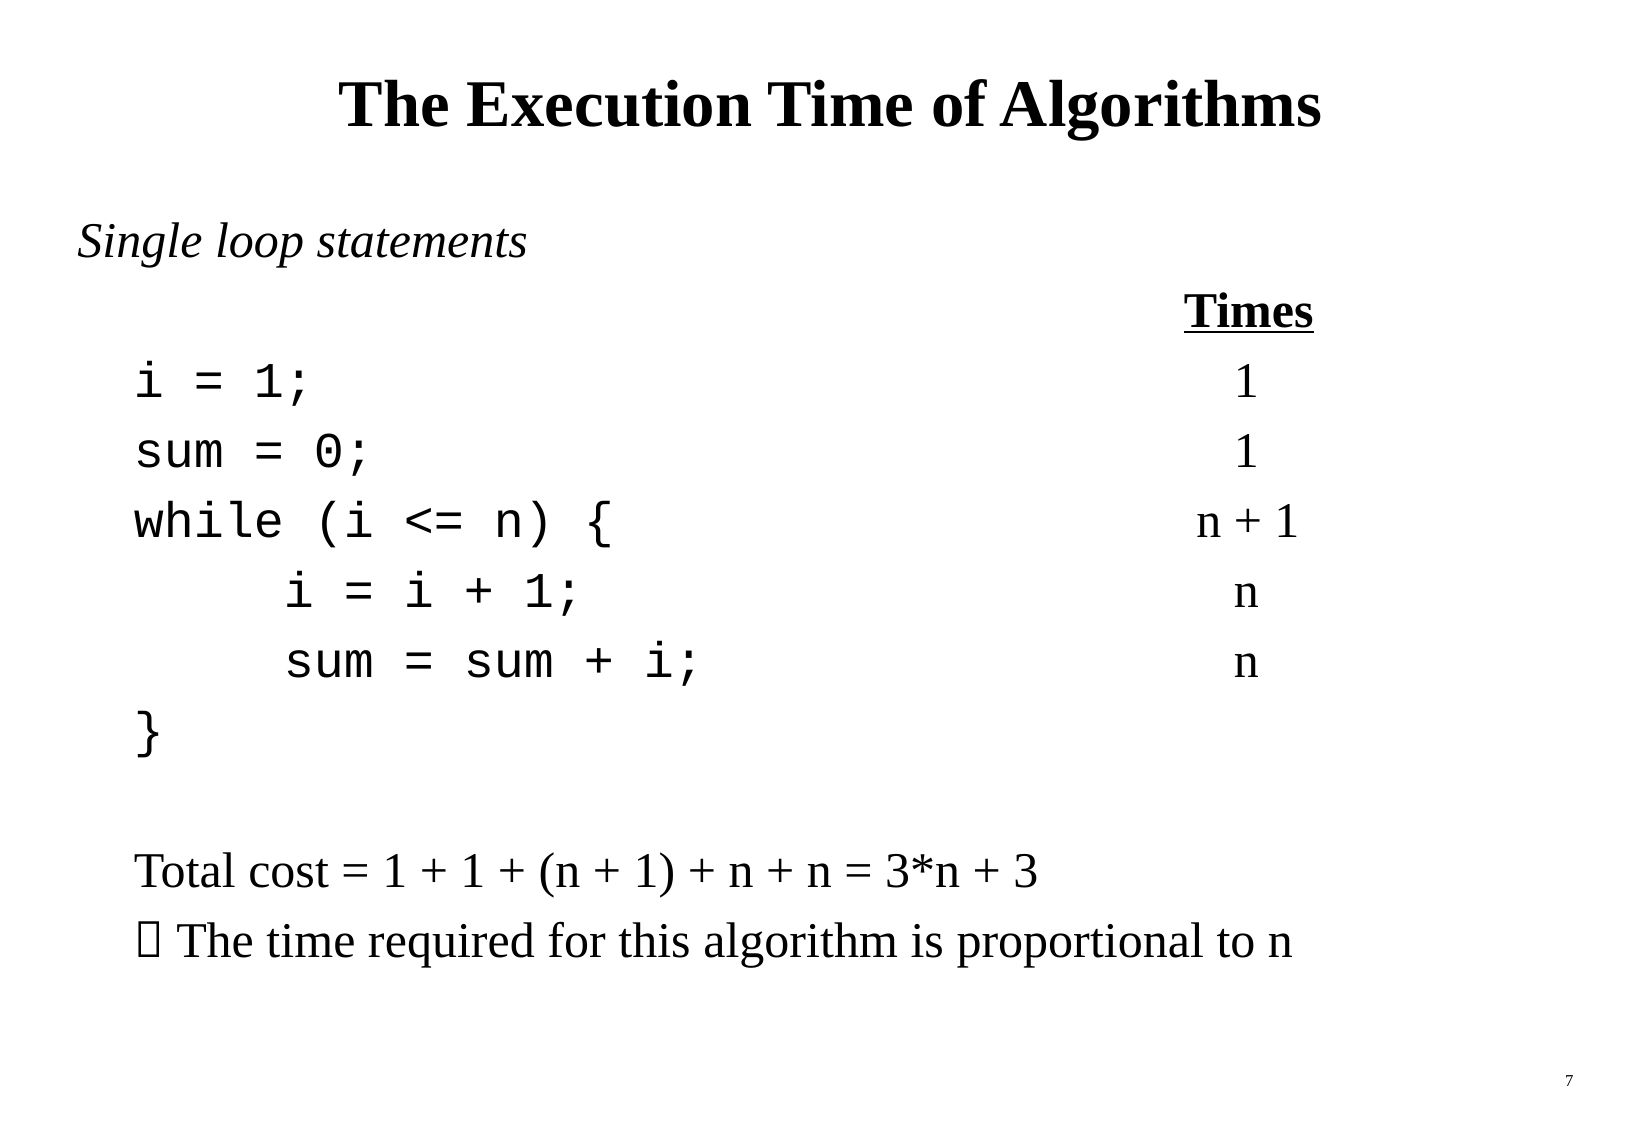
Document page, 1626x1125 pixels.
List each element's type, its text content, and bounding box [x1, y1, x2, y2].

slide_number 7 [1249, 1062, 1589, 1101]
title The Execution Time of Algorithms [62, 24, 1600, 175]
list Single loop statements Times i = 1; 1 sum = 0; 1 while (i <= n) { n + 1 i = i + 1; n sum = sum + i; n } Total cost = 1 + 1 + (n + 1) + n + n = 3*n + 3  The time required for this algorithm is proportional to n [62, 200, 1588, 1013]
